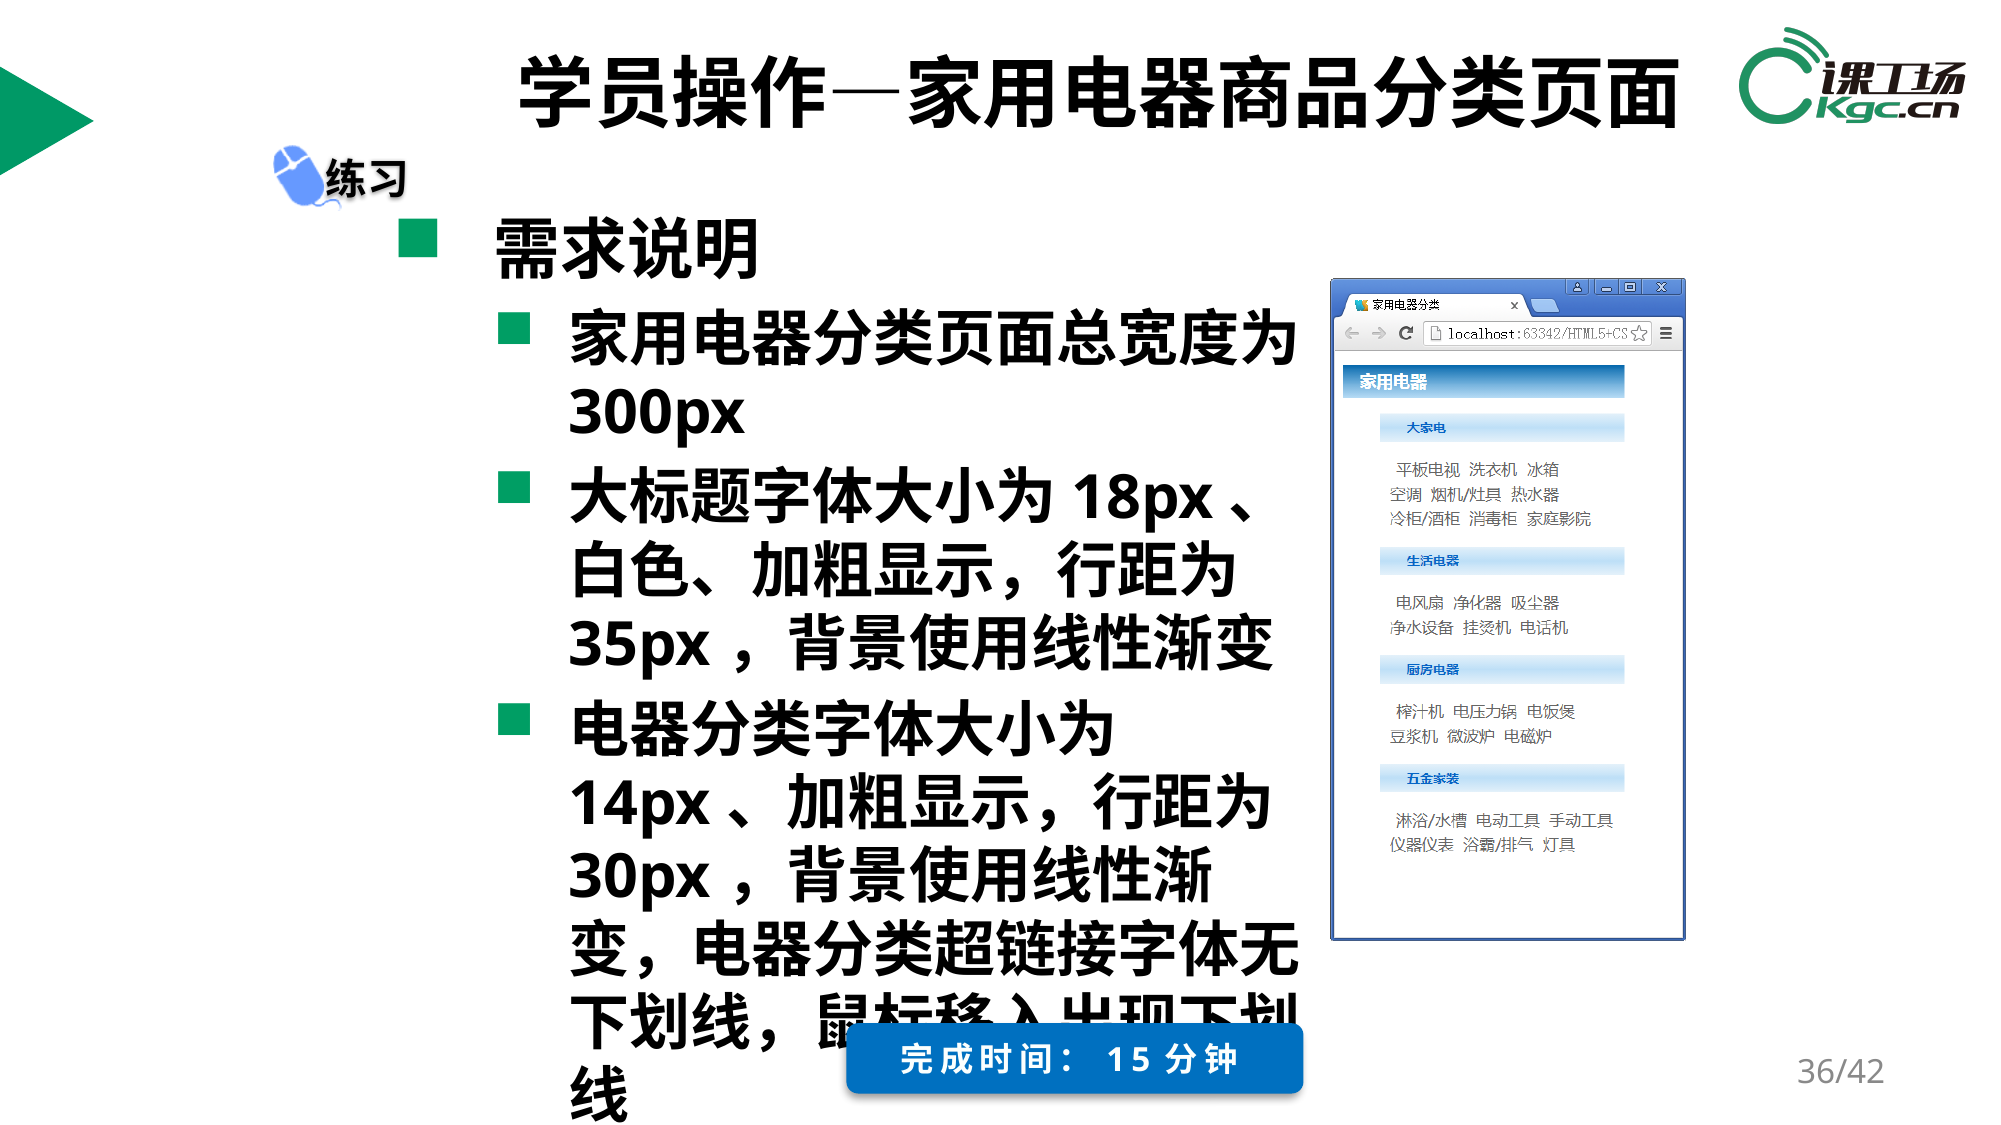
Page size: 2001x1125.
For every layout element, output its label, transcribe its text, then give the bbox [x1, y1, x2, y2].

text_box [846, 1022, 1304, 1094]
list 需求说明 家用电器分类页面总宽度为300px 大标题字体大小为18px、白色、加粗显示，行距为35px，背景使用线性渐变 电器分类字体大小为14px、加粗显示，行距为30px，背景使用线性渐变，电器分类超链接字体无下划线，鼠标移入出现下划线 分类内容字体大小为12px，行距为26px，超链接字体颜色为灰色、无下划线，鼠标移入时颜色为棕红色并且显示下划线 [378, 199, 1343, 1043]
picture [1739, 27, 1966, 124]
title 学员操作—家用电器商品分类页面 [501, 46, 1721, 133]
slide_number /42 [1433, 1042, 1901, 1104]
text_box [273, 144, 425, 212]
picture [1330, 278, 1686, 941]
